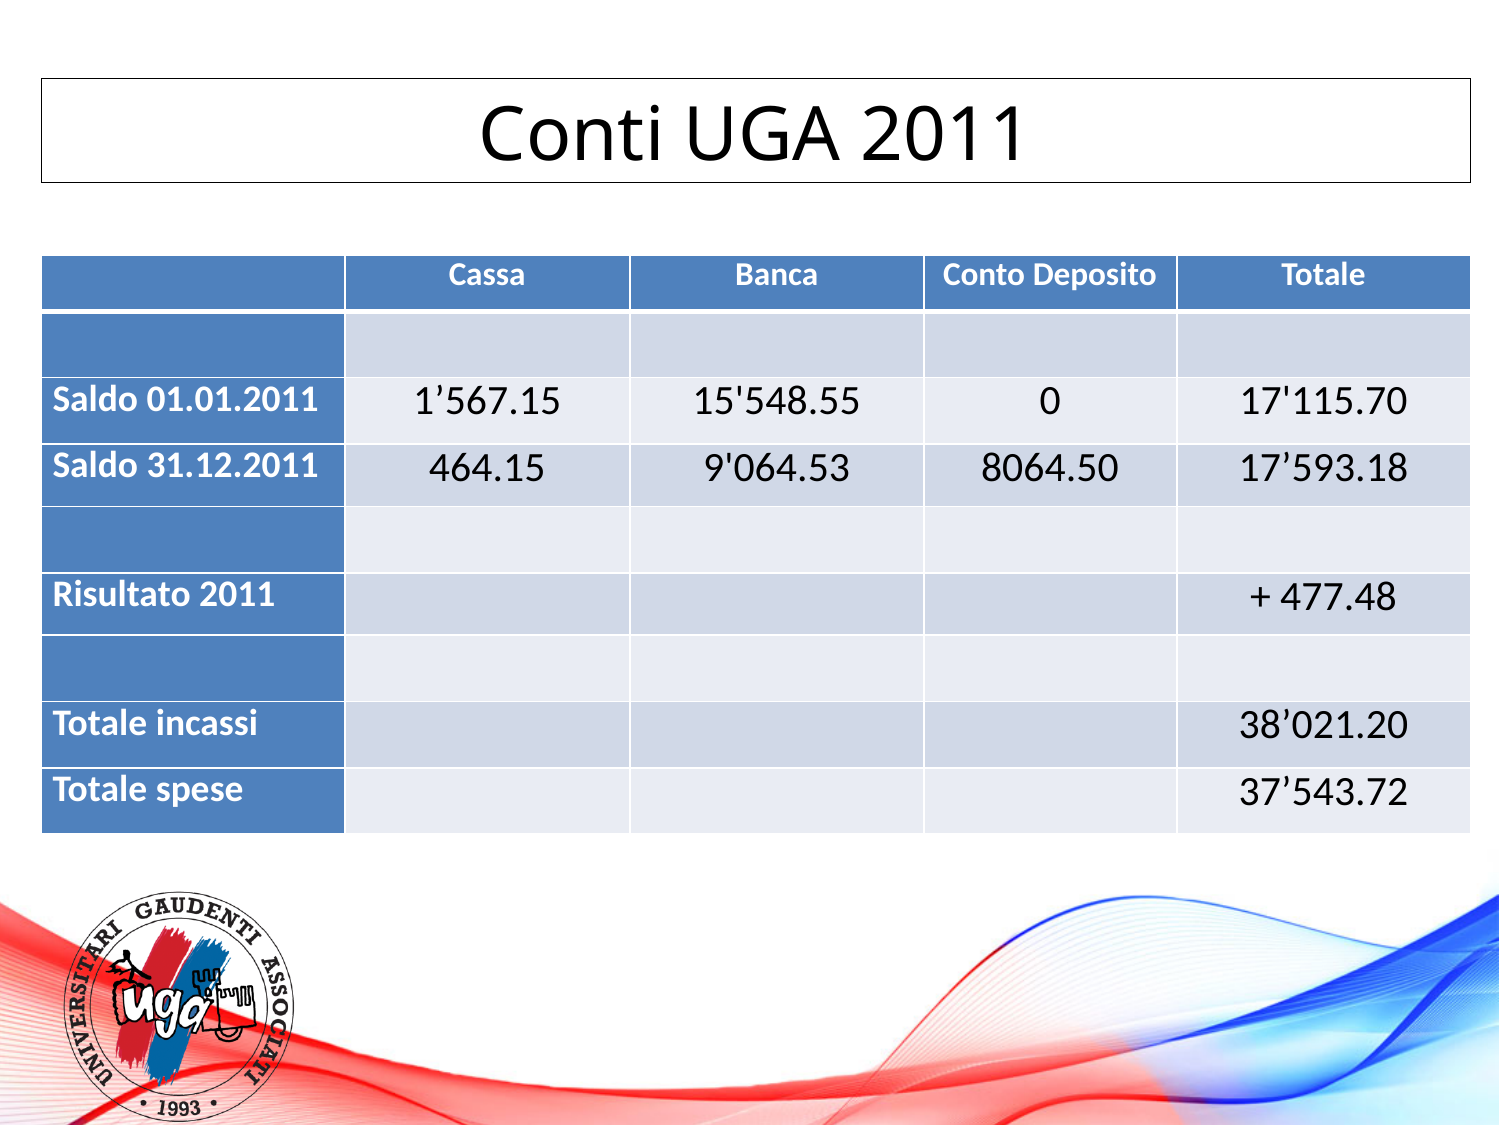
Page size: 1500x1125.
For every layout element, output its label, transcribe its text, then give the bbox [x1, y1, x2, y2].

table_cell [42, 636, 344, 701]
table_cell Risultato 2011 [42, 574, 344, 634]
table_cell [346, 314, 629, 377]
table_cell Saldo 01.01.2011 [42, 378, 344, 443]
table_cell [1178, 507, 1470, 572]
table_cell [346, 574, 629, 634]
table_cell 17’593.18 [1178, 445, 1470, 506]
table_cell [346, 636, 629, 701]
table_cell [346, 702, 629, 749]
table_header Banca [631, 256, 923, 309]
table_cell Totale incassi [42, 702, 344, 749]
text_box Conti UGA 2011 [41, 78, 1471, 183]
table_cell [631, 702, 923, 749]
table_cell [925, 314, 1176, 377]
table_cell + 477.48 [1178, 574, 1470, 634]
table_cell [42, 507, 344, 572]
table_cell 0 [925, 378, 1176, 443]
table_cell 17'115.70 [1178, 378, 1470, 443]
table_cell 1’567.15 [346, 378, 629, 443]
table_cell [42, 314, 344, 377]
table_cell [1178, 314, 1470, 377]
table_cell [346, 507, 629, 572]
table_header Cassa [346, 256, 629, 309]
table_cell 38’021.20 [1178, 702, 1470, 749]
table_cell [631, 636, 923, 701]
table_cell [1178, 636, 1470, 701]
table_cell [631, 507, 923, 572]
table_cell [631, 314, 923, 377]
table_cell [925, 636, 1176, 701]
table_cell Saldo 31.12.2011 [42, 445, 344, 506]
table_cell 464.15 [346, 445, 629, 506]
table_cell [631, 574, 923, 634]
table_cell 9'064.53 [631, 445, 923, 506]
table_header Conto Deposito [925, 256, 1176, 309]
table_cell [925, 507, 1176, 572]
table_header [42, 256, 344, 309]
table_cell 8064.50 [925, 445, 1176, 506]
table_cell [925, 574, 1176, 634]
table_header Totale [1178, 256, 1470, 309]
table_cell 15'548.55 [631, 378, 923, 443]
table_cell [925, 702, 1176, 749]
picture [0, 751, 1499, 1125]
